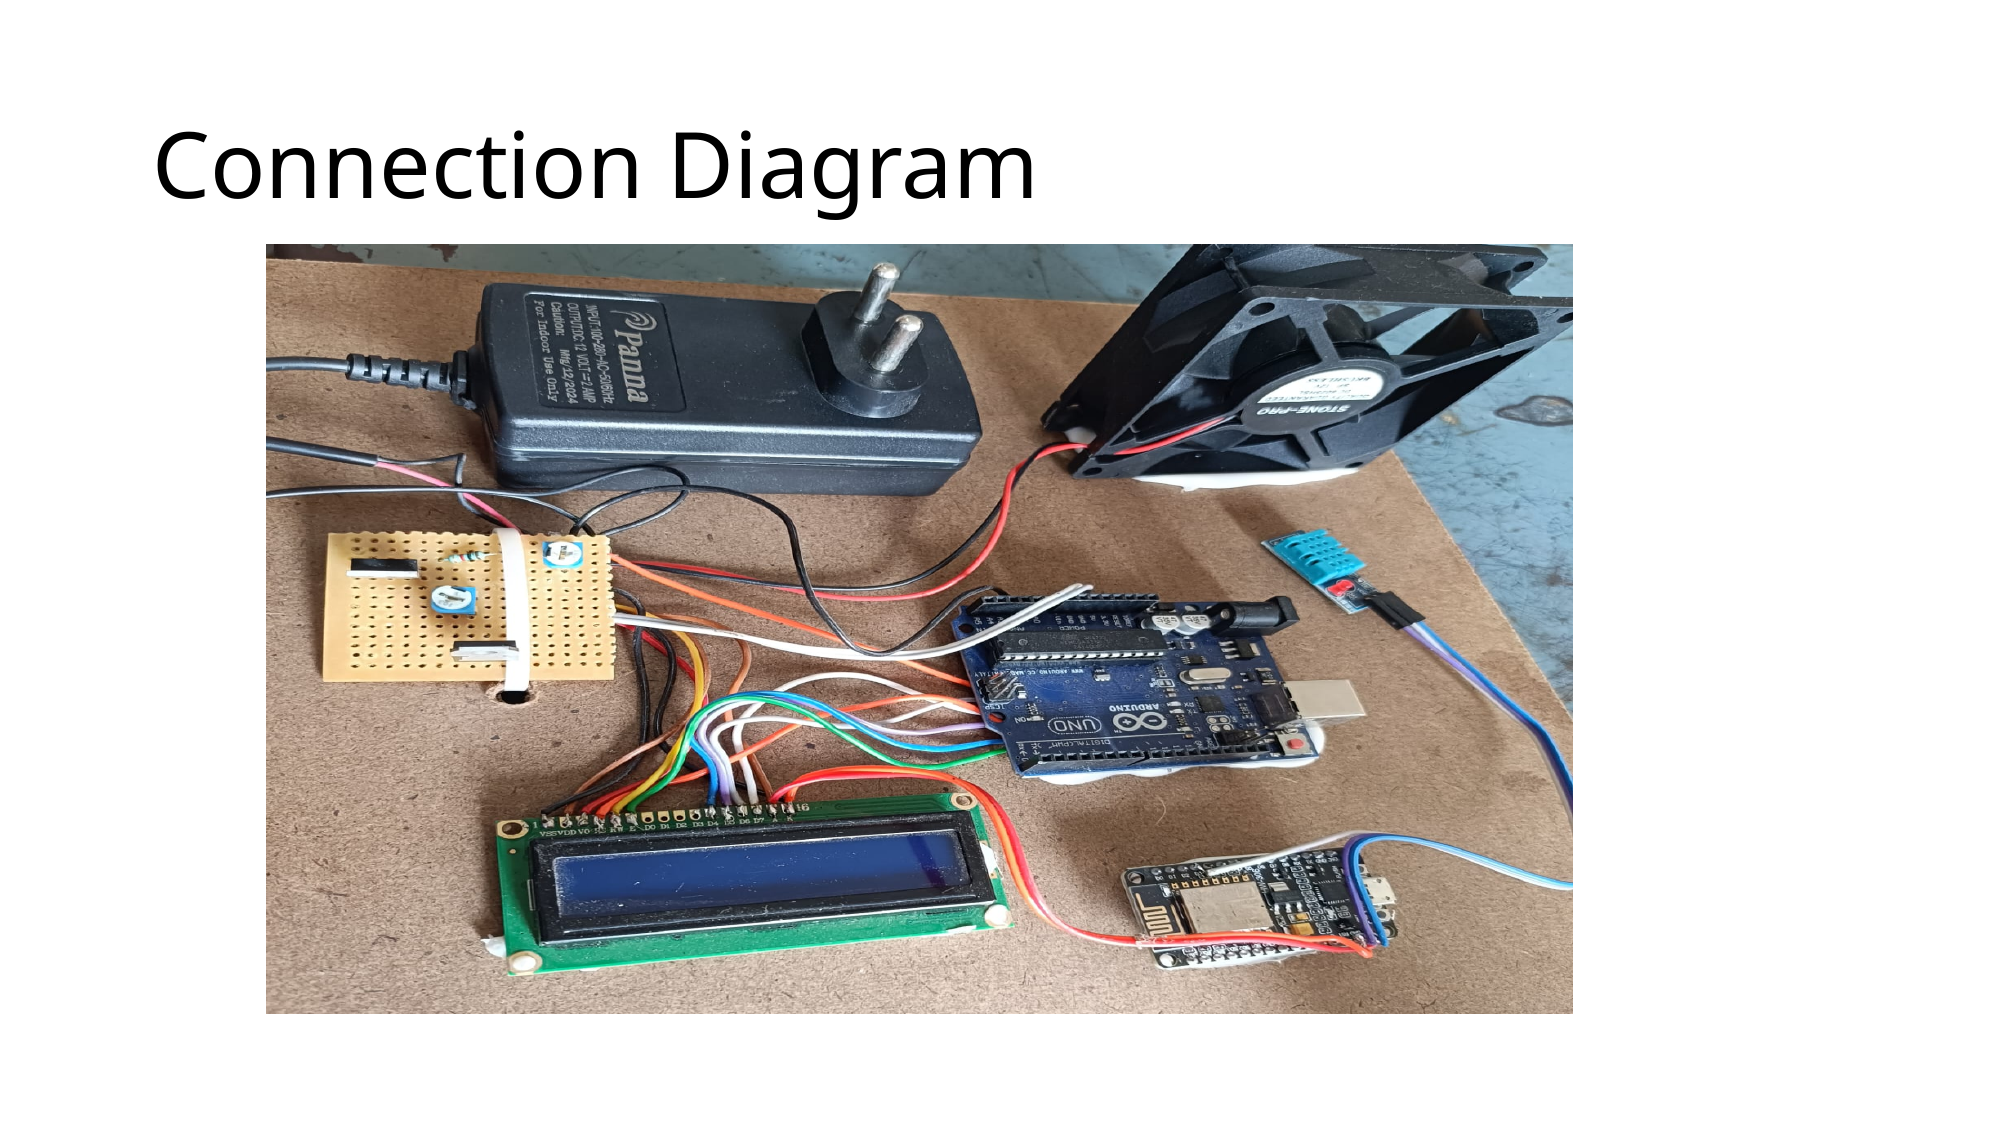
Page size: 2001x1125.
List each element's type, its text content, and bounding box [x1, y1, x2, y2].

title Connection Diagram [137, 59, 1863, 278]
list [266, 244, 1573, 1014]
